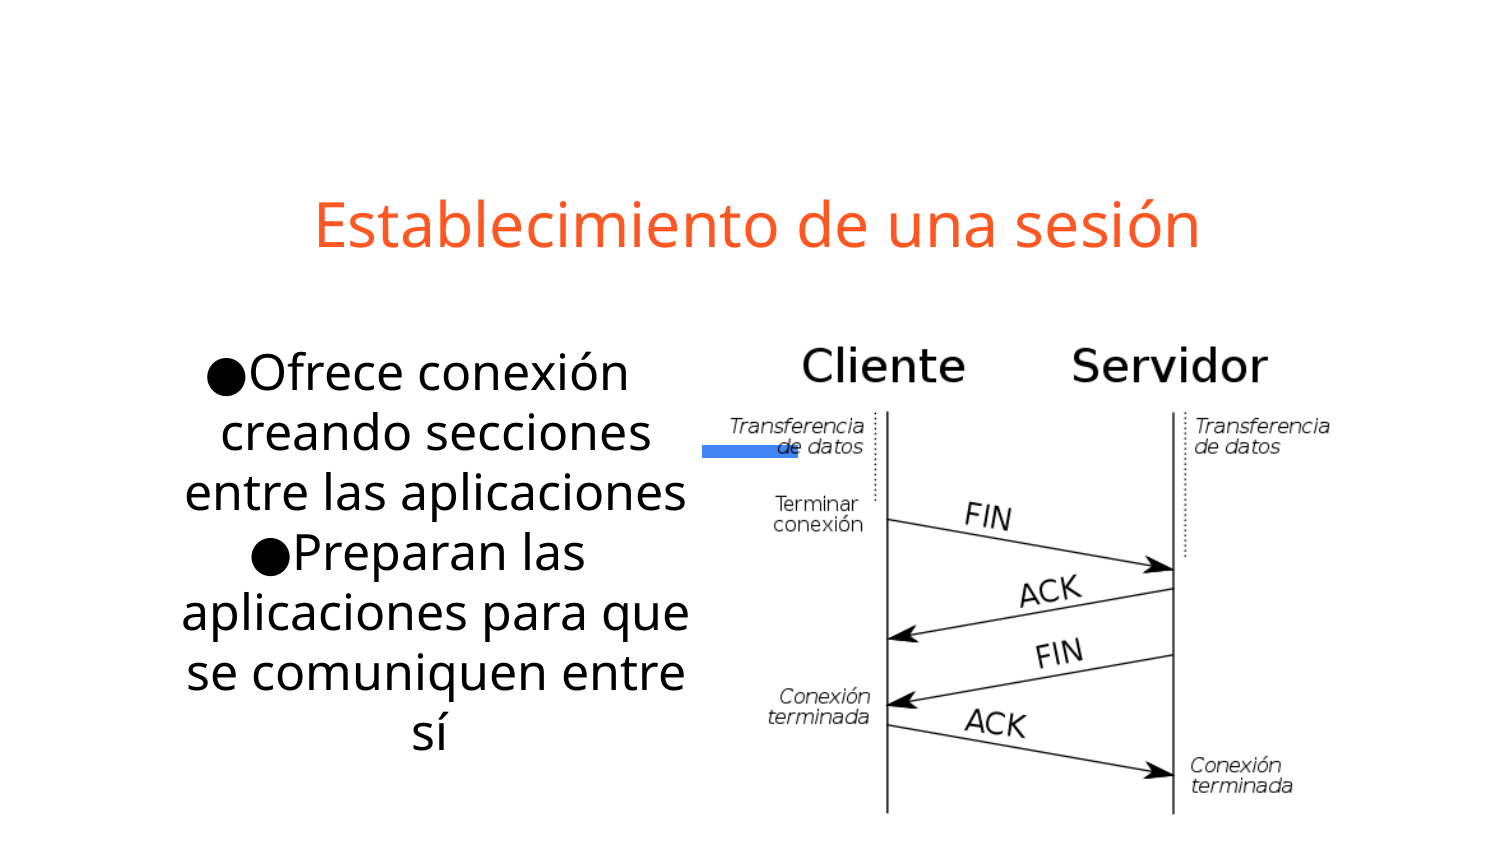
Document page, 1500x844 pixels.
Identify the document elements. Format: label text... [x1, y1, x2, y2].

title Establecimiento de una sesión [59, 0, 1458, 276]
picture [713, 325, 1351, 836]
subtitle Ofrece conexión creando secciones entre las aplicaciones Preparan las aplicaciones para que se comuniquen entre sí [77, 325, 712, 447]
